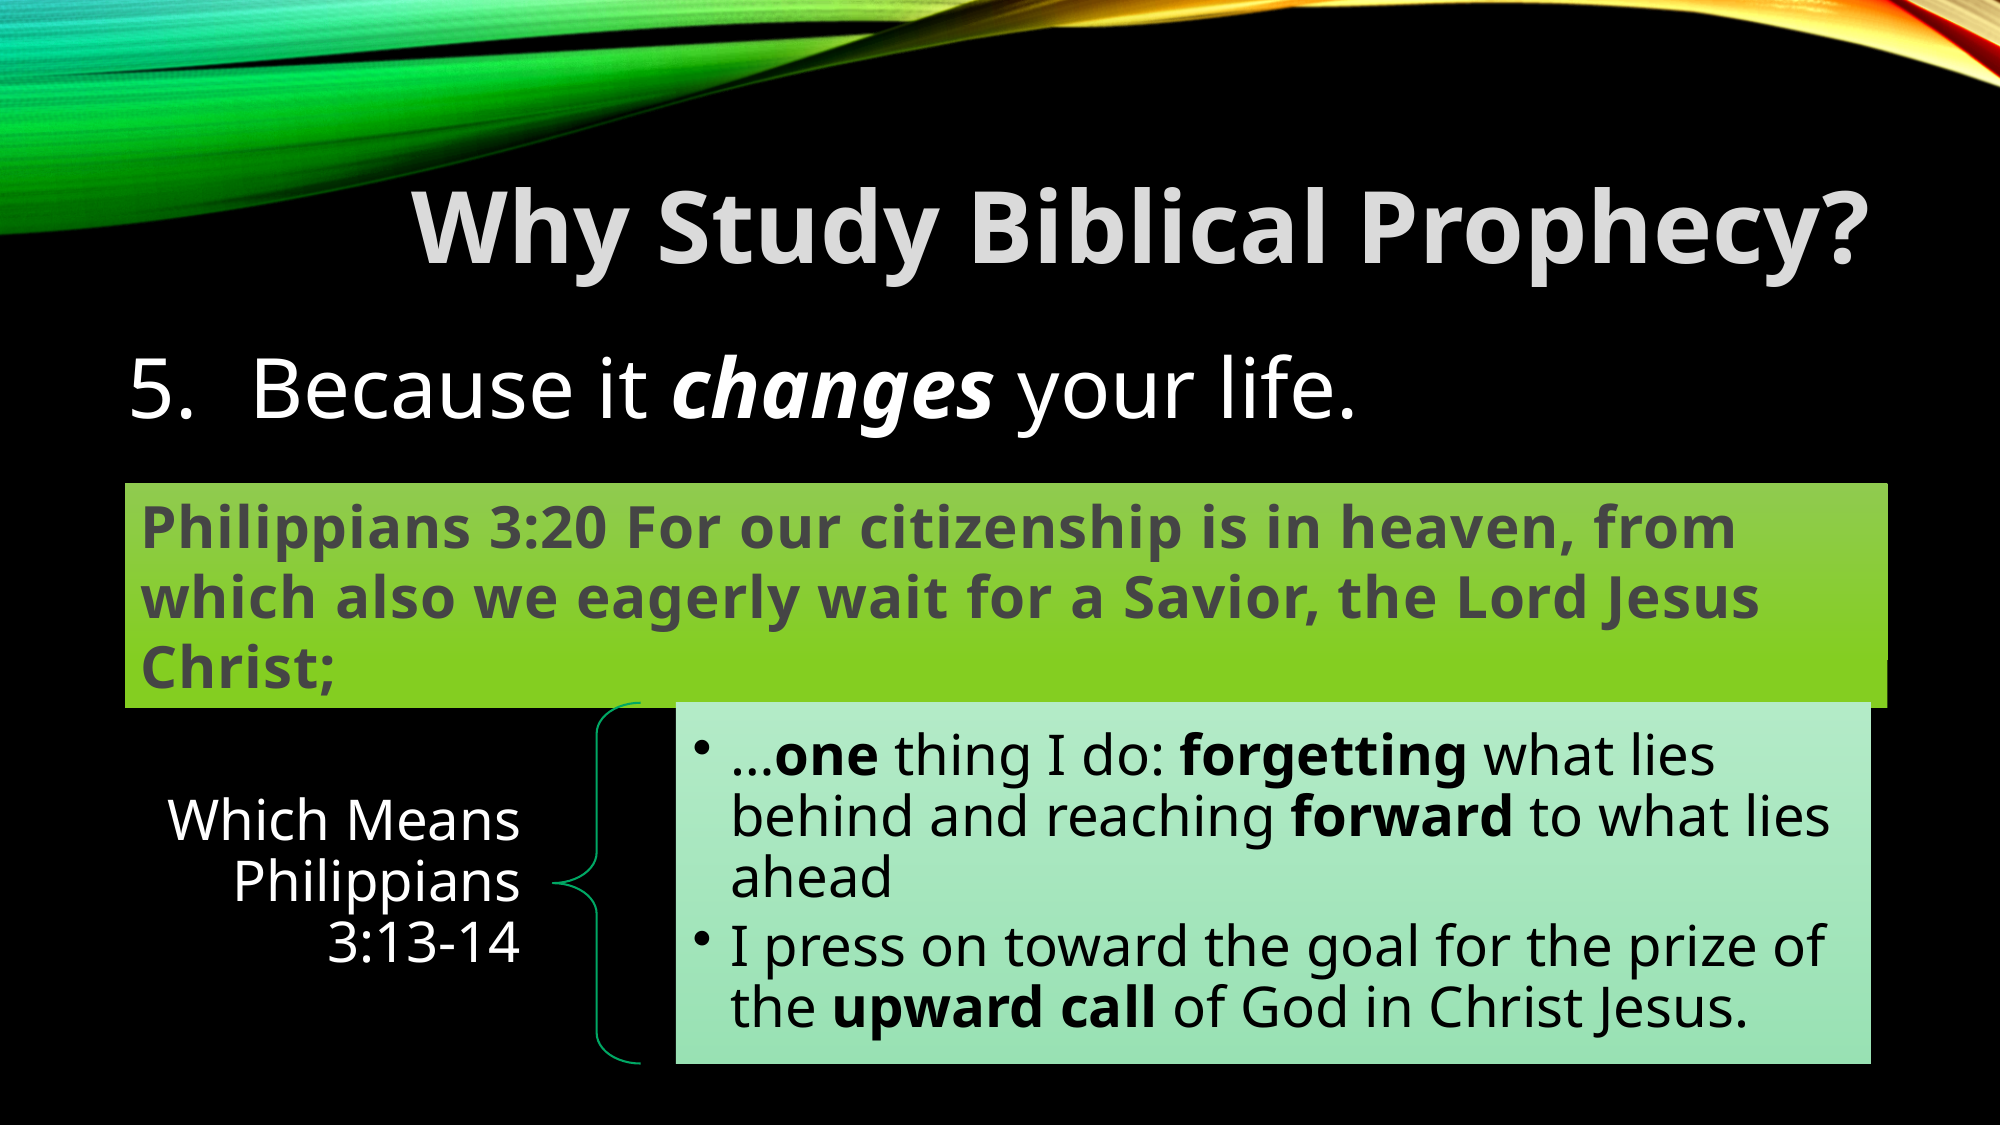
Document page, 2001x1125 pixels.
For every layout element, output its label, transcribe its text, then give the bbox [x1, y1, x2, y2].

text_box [112, 669, 1873, 1098]
list Because it changes your life. [112, 339, 1946, 1000]
title Why Study Biblical Prophecy? [183, 125, 1888, 338]
picture [0, 0, 2000, 237]
text_box Philippians 3:20 For our citizenship is in heaven, from which also we eagerly wait for a Savior, the Lord Jesus Christ; [124, 482, 1888, 709]
